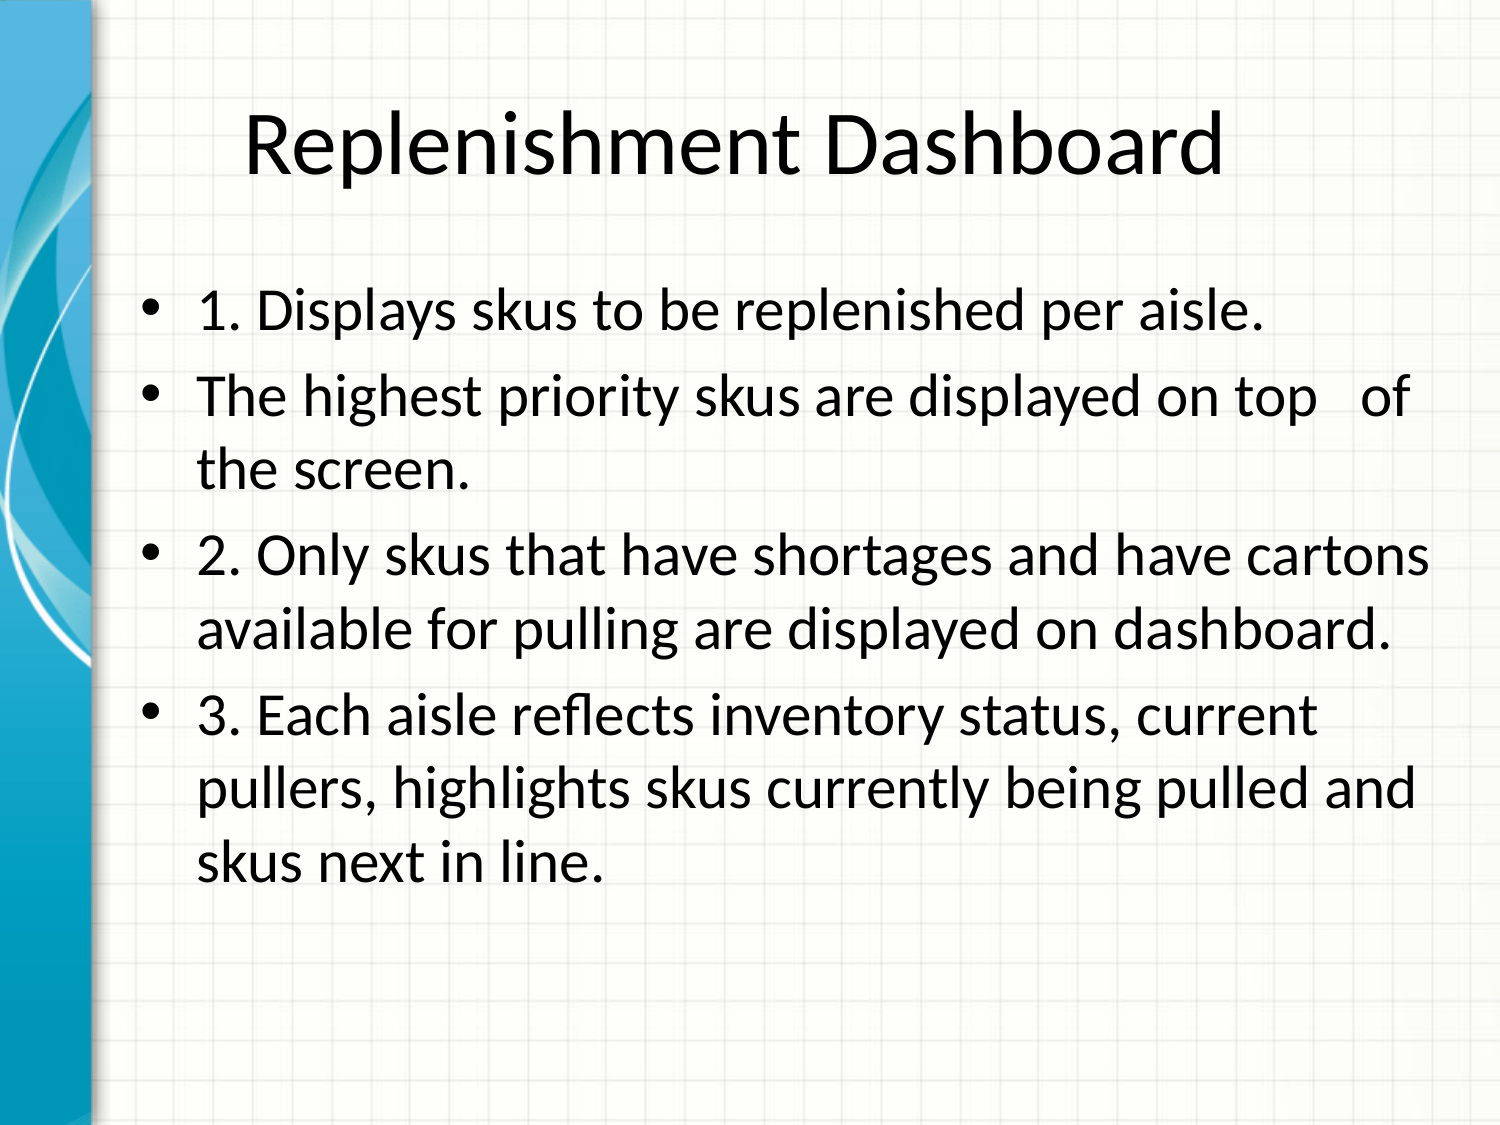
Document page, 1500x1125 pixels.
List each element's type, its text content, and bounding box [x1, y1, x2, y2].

title Replenishment Dashboard [125, 44, 1450, 232]
picture [0, 0, 1500, 1125]
list 1. Displays skus to be replenished per aisle. The highest priority skus are displayed on top of the screen. 2. Only skus that have shortages and have cartons available for pulling are displayed on dashboard. 3. Each aisle reflects inventory status, current pullers, highlights skus currently being pulled and skus next in line. [125, 261, 1450, 967]
